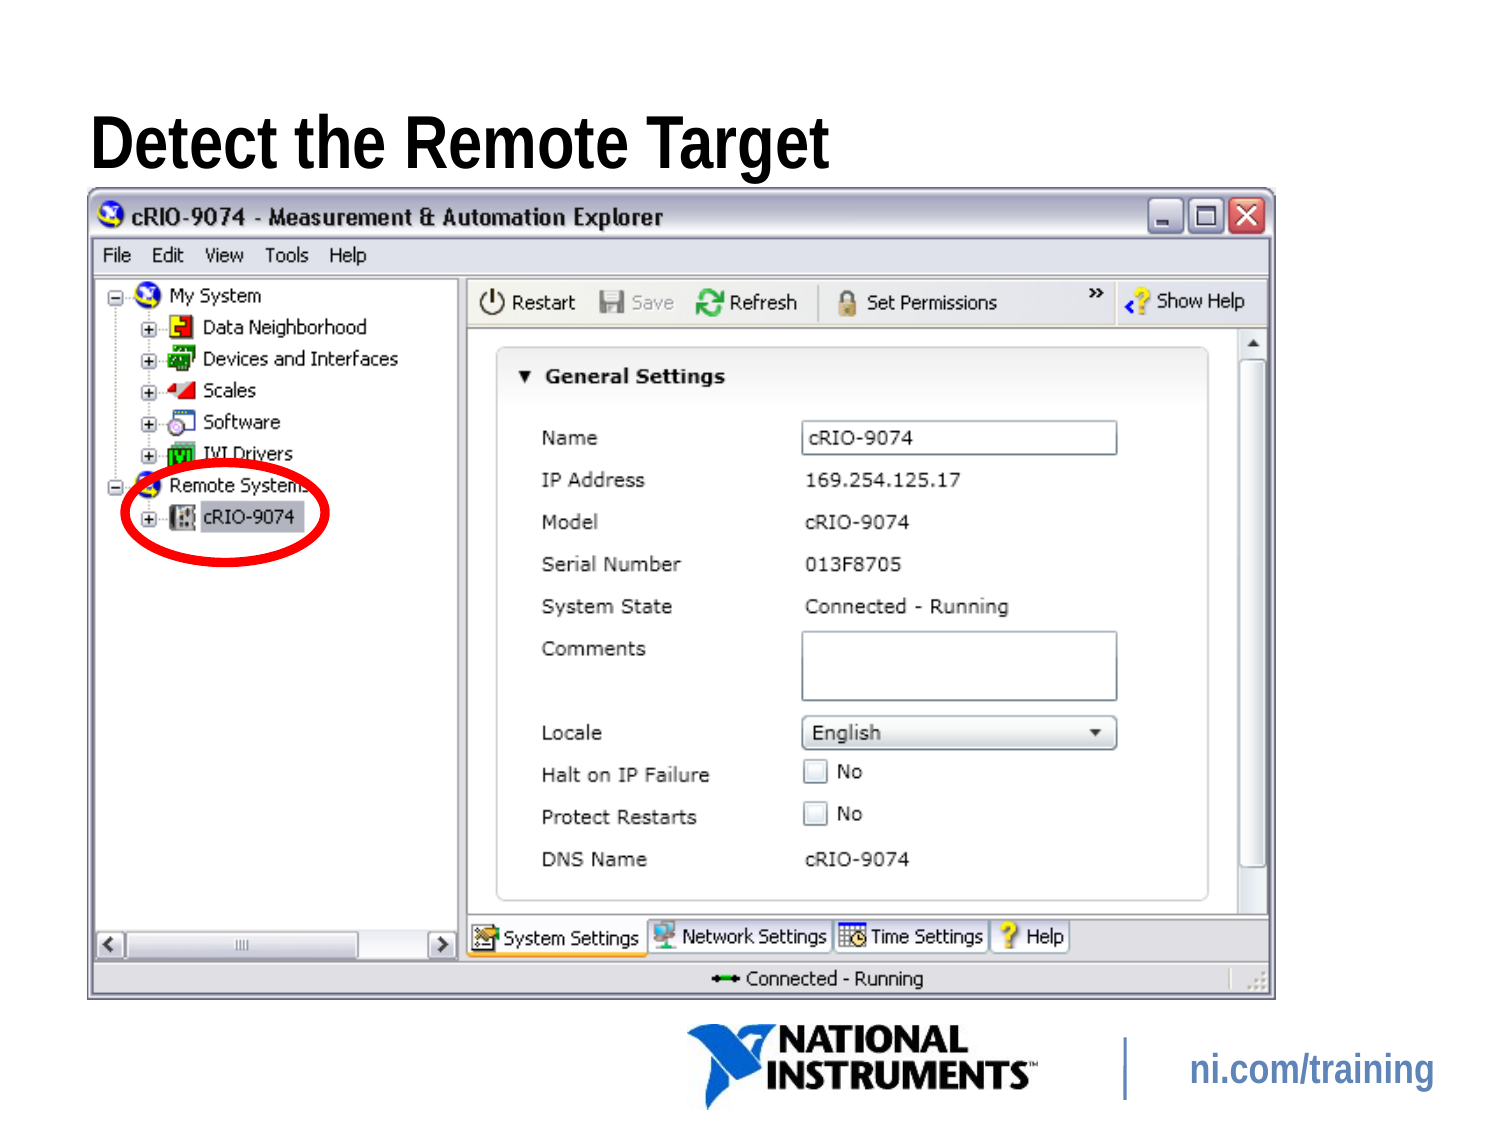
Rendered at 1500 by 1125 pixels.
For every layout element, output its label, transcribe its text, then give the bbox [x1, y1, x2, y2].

picture [687, 1024, 1038, 1110]
title Detect the Remote Target [75, 45, 1425, 233]
picture [87, 187, 1276, 1001]
